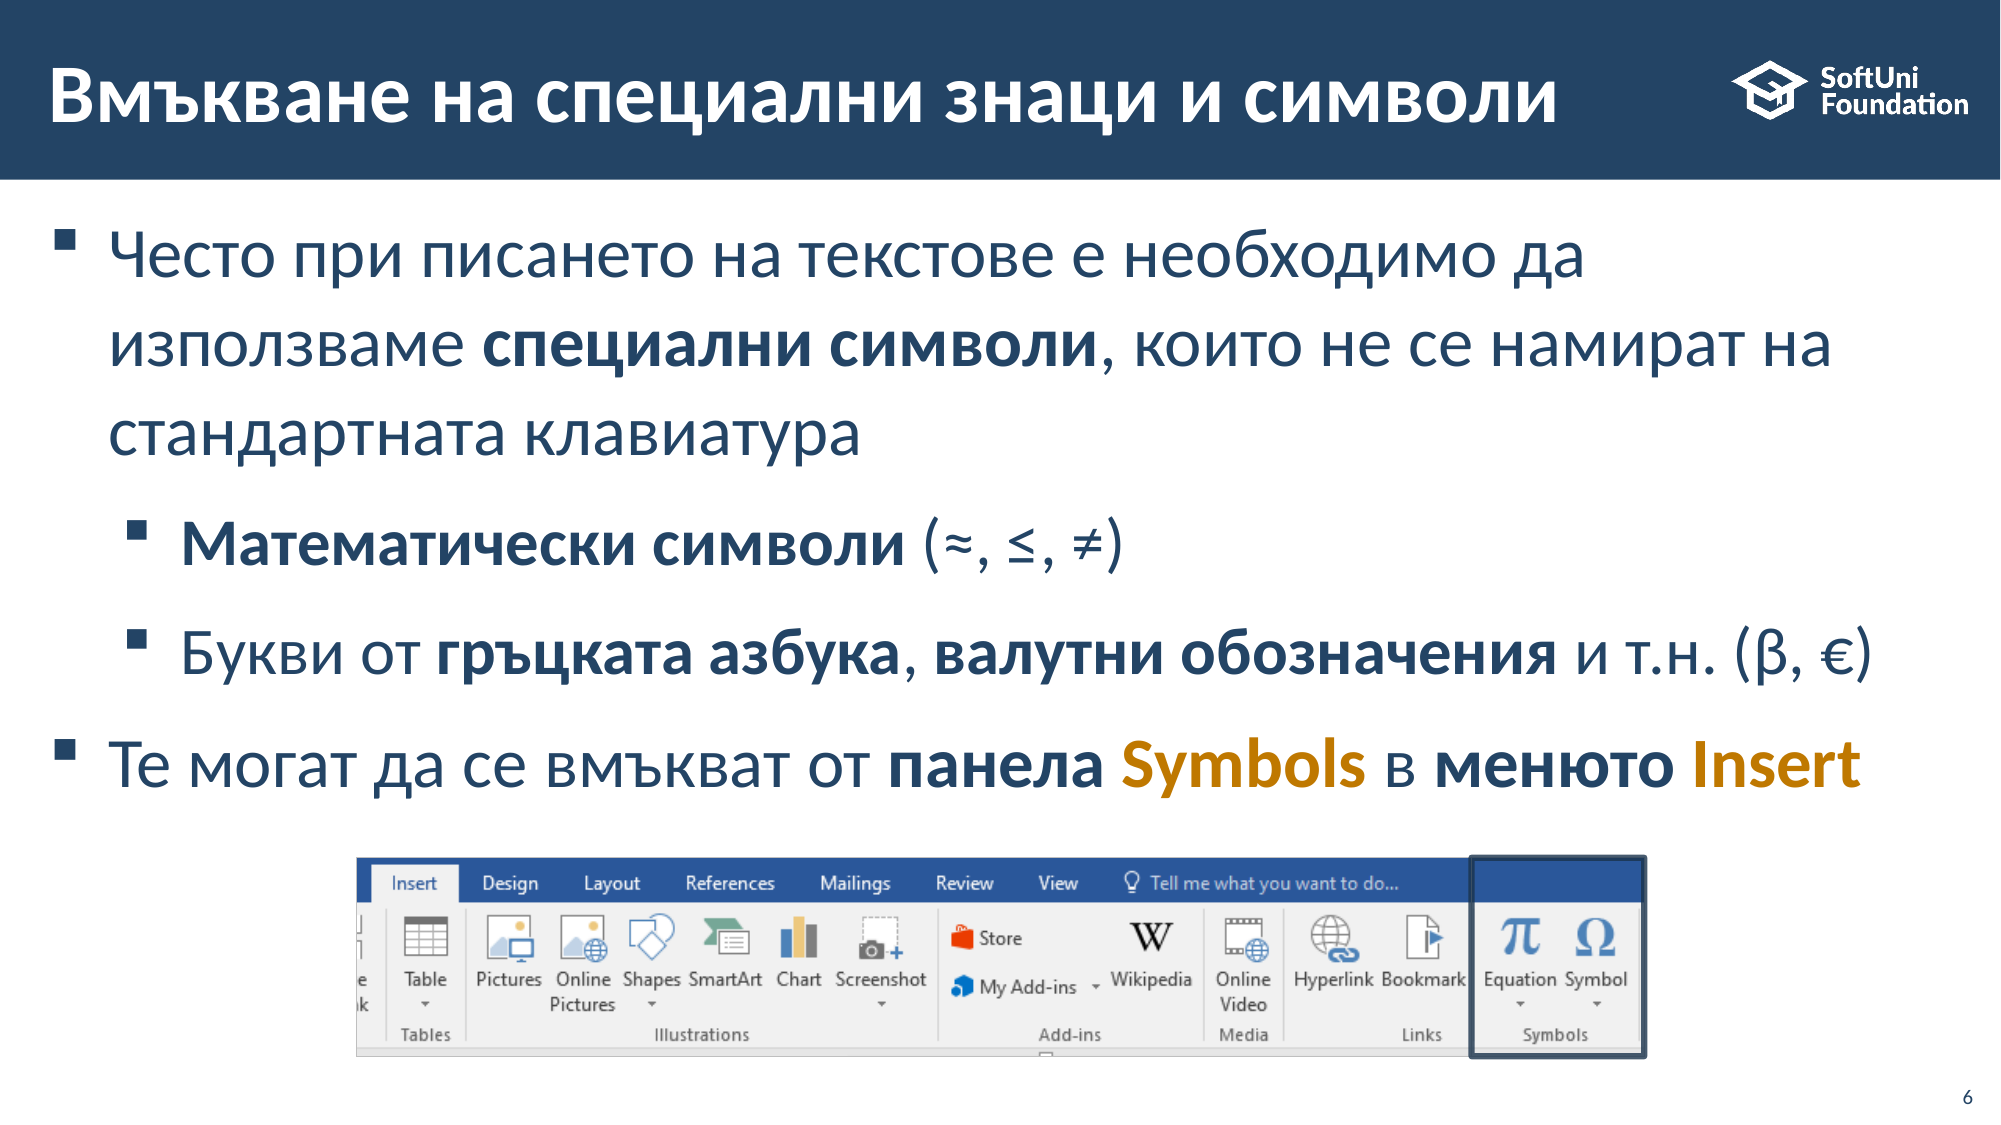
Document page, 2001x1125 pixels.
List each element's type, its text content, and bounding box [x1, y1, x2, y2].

picture [1731, 60, 1968, 120]
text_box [356, 857, 1645, 1057]
slide_number 6 [1927, 1067, 1989, 1117]
title Вмъкване на специални знаци и символи [31, 16, 1716, 162]
list Често при писането на текстове е необходимо да използваме специални символи, които не се намират на стандартната клавиатура Математически символи (≈, ≤, ≠) Букви от гръцката азбука, валутни обозначения и т.н. (β, €) Те могат да се вмъкват от панела Symbols в менюто Insert [31, 196, 1970, 1104]
